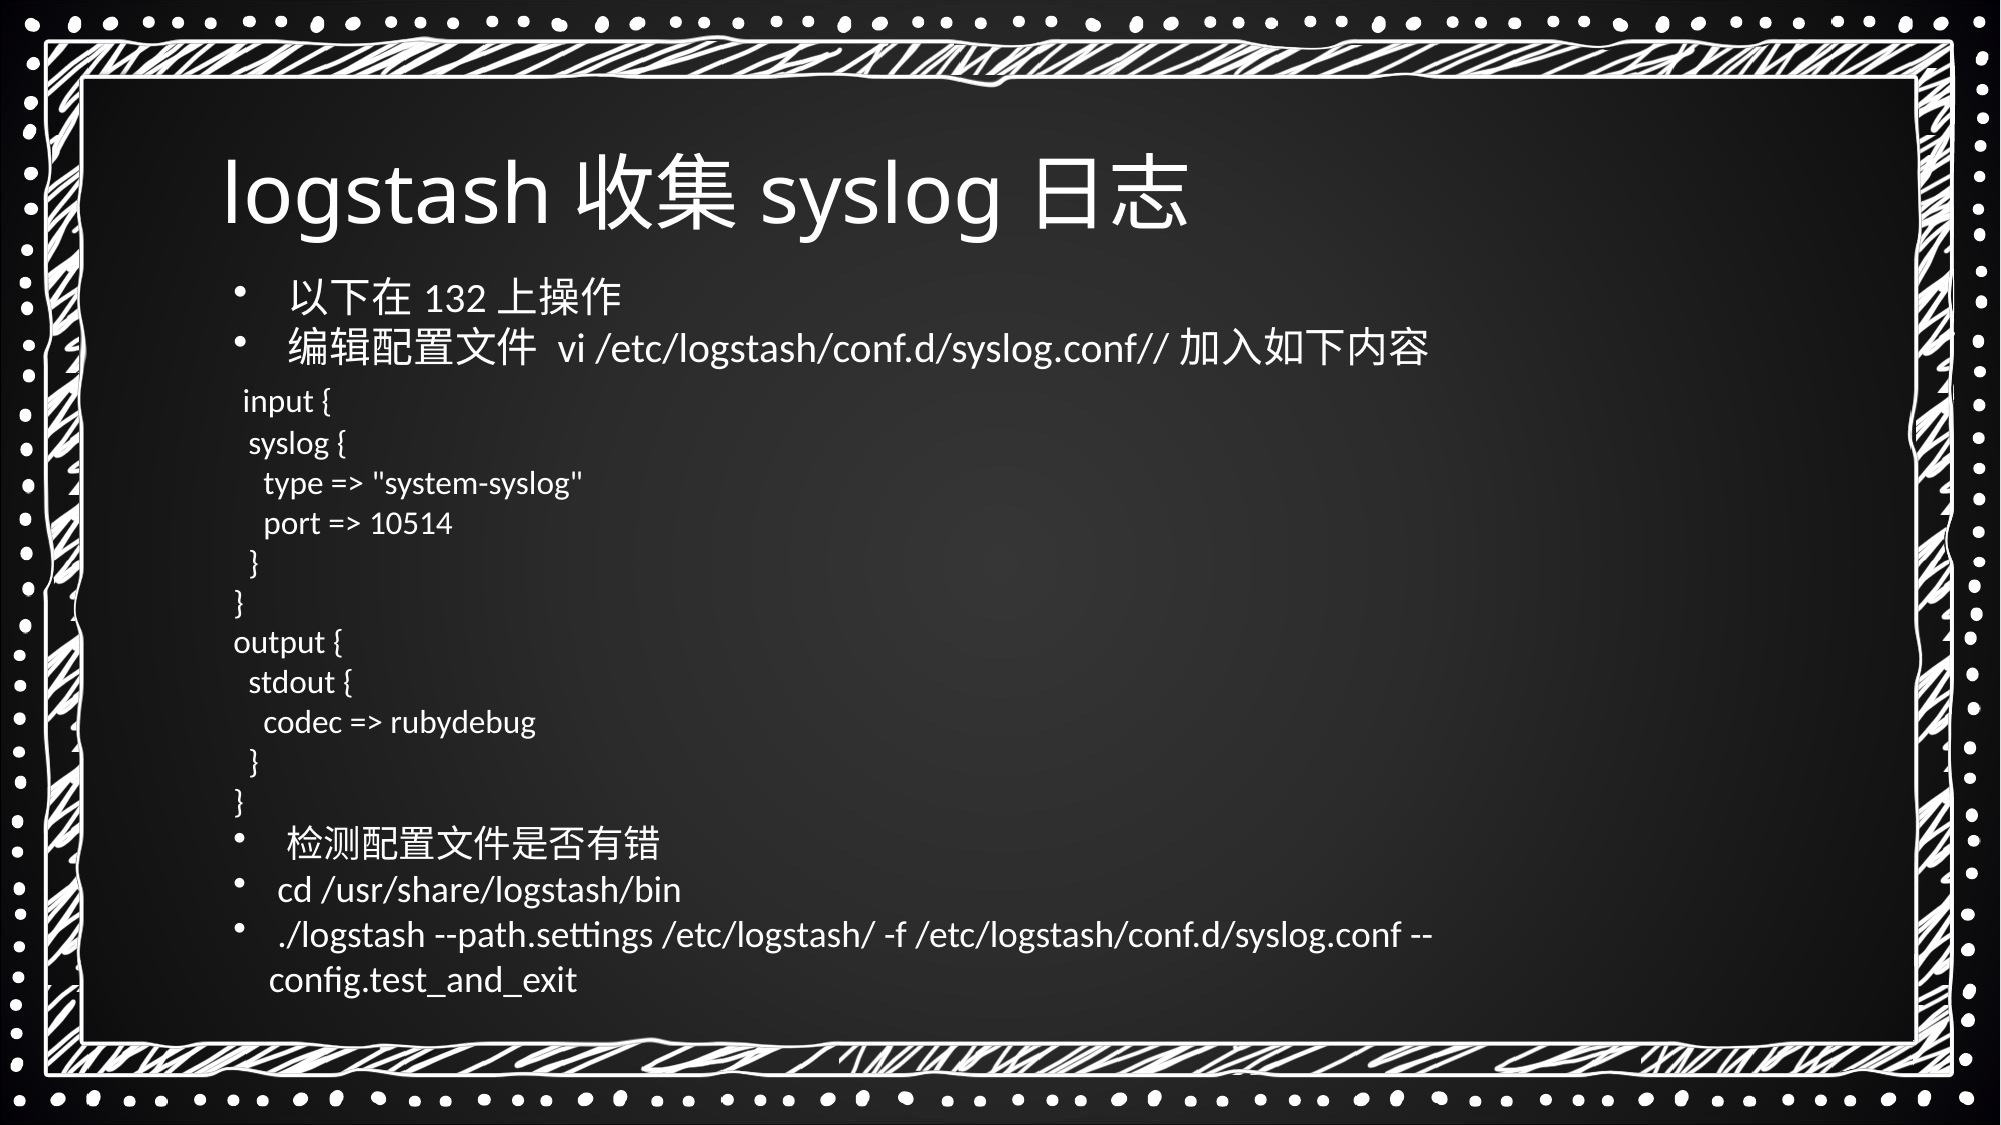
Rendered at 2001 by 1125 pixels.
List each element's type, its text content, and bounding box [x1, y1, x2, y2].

text_box 以下在132上操作 编辑配置文件 vi /etc/logstash/conf.d/syslog.conf//加入如下内容 input { syslog { type => "system-syslog" port => 10514 } } output { stdout { codec => rubydebug } } 检测配置文件是否有错 cd /usr/share/logstash/bin ./logstash --path.settings /etc/logstash/ -f /etc/logstash/conf.d/syslog.conf --config.test_and_exit [225, 263, 1515, 1008]
text_box logstash收集syslog日志 [214, 133, 1503, 248]
picture [0, 0, 2001, 1125]
